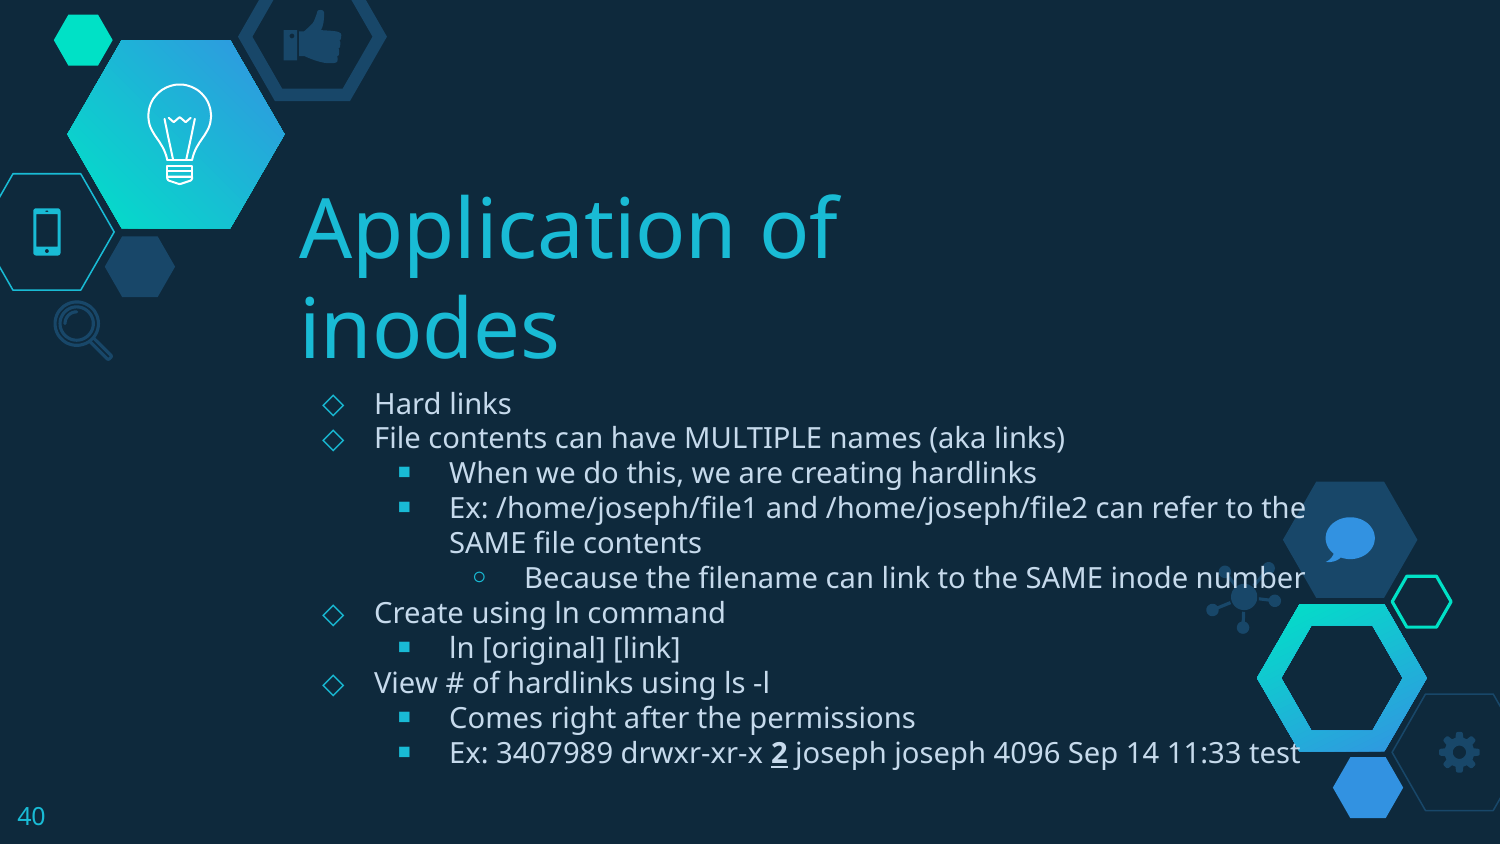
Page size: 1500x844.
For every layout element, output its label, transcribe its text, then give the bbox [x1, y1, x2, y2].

slide_number ‹#› [2, 785, 93, 844]
list Hard links File contents can have MULTIPLE names (aka links) When we do this, we are creating hardlinks Ex: /home/joseph/file1 and /home/joseph/file2 can refer to the SAME file contents Because the filename can link to the SAME inode number Create using ln command ln [original] [link] View # of hardlinks using ls -l Comes right after the permissions Ex: 3407989 drwxr-xr-x 2 joseph joseph 4096 Sep 14 11:33 test [284, 369, 1383, 643]
title Application of inodes [284, 284, 1096, 369]
